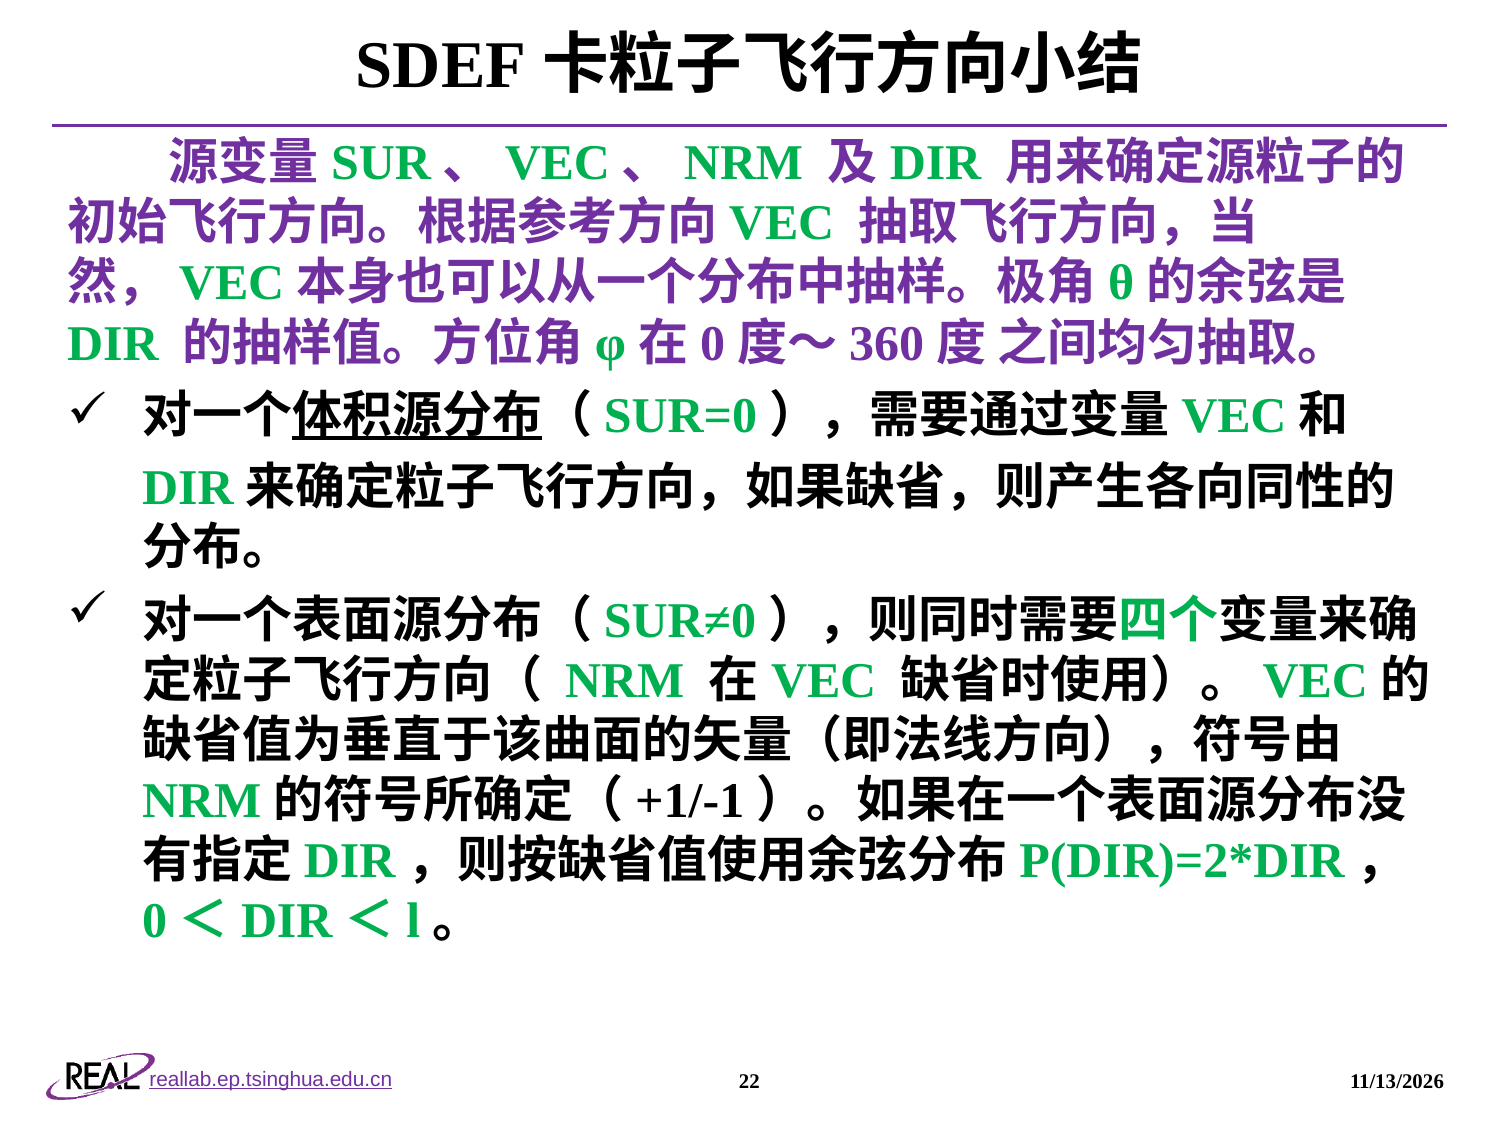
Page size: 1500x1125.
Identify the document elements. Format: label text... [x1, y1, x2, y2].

list 源变量SUR、VEC、NRM 及DIR 用来确定源粒子的初始飞行方向。根据参考方向VEC 抽取飞行方向，当然，VEC本身也可以从一个分布中抽样。极角θ的余弦是DIR 的抽样值。方位角φ在0度～360度 之间均匀抽取。 对一个体积源分布（SUR=0），需要通过变量VEC和DIR来确定粒子飞行方向，如果缺省，则产生各向同性的分布。 对一个表面源分布（SUR≠0），则同时需要四个变量来确定粒子飞行方向（ NRM 在VEC 缺省时使用）。VEC的缺省值为垂直于该曲面的矢量（即法线方向），符号由NRM的符号所确定（+1/-1）。如果在一个表面源分布没有指定DIR，则按缺省值使用余弦分布P(DIR)=2*DIR，0＜DIR＜l。 [51, 160, 1448, 918]
picture [41, 1046, 157, 1106]
title SDEF卡粒子飞行方向小结 [52, 7, 1447, 114]
